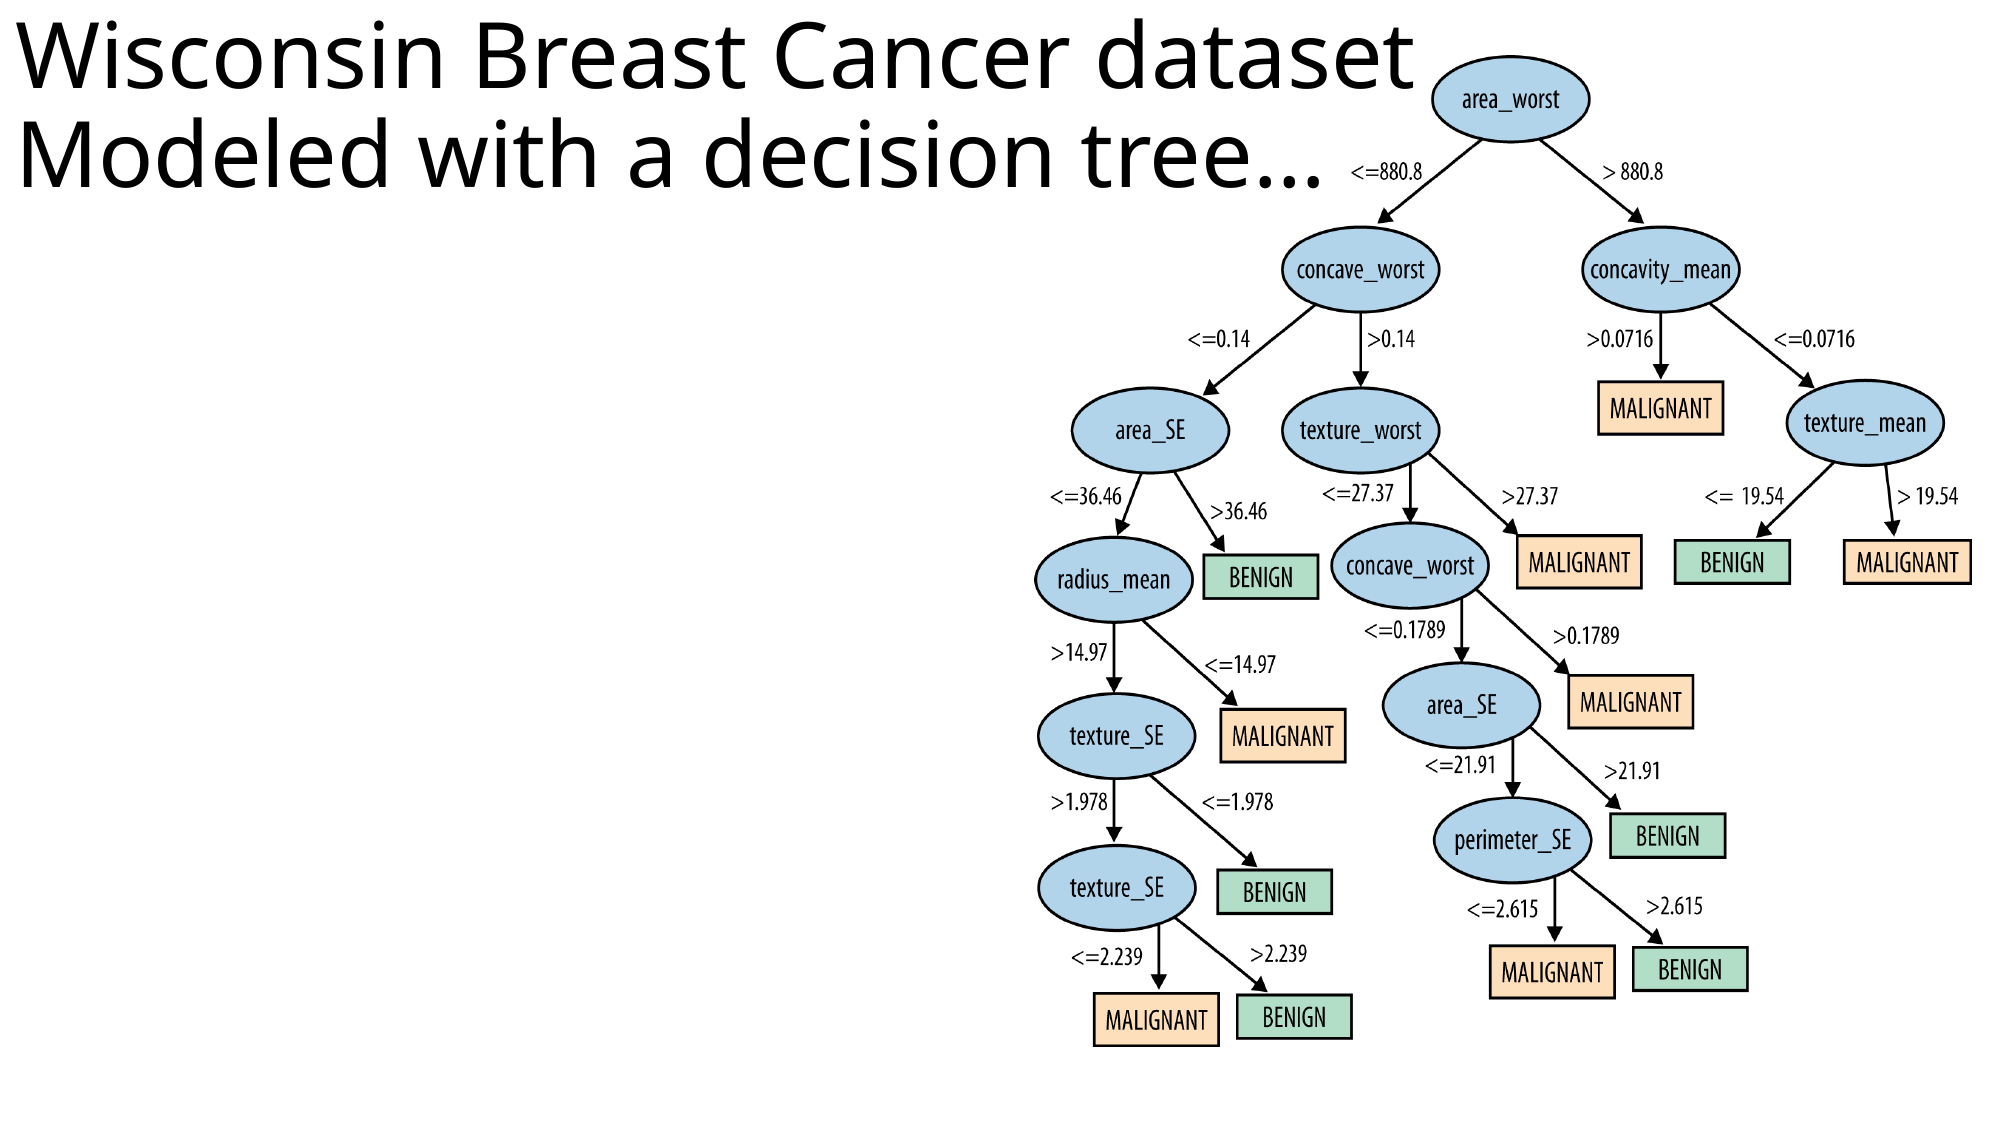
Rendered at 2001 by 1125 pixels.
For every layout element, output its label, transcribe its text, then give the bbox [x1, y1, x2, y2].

picture [1034, 55, 1972, 1047]
title Wisconsin Breast Cancer dataset Modeled with a decision tree… [0, 0, 1725, 218]
